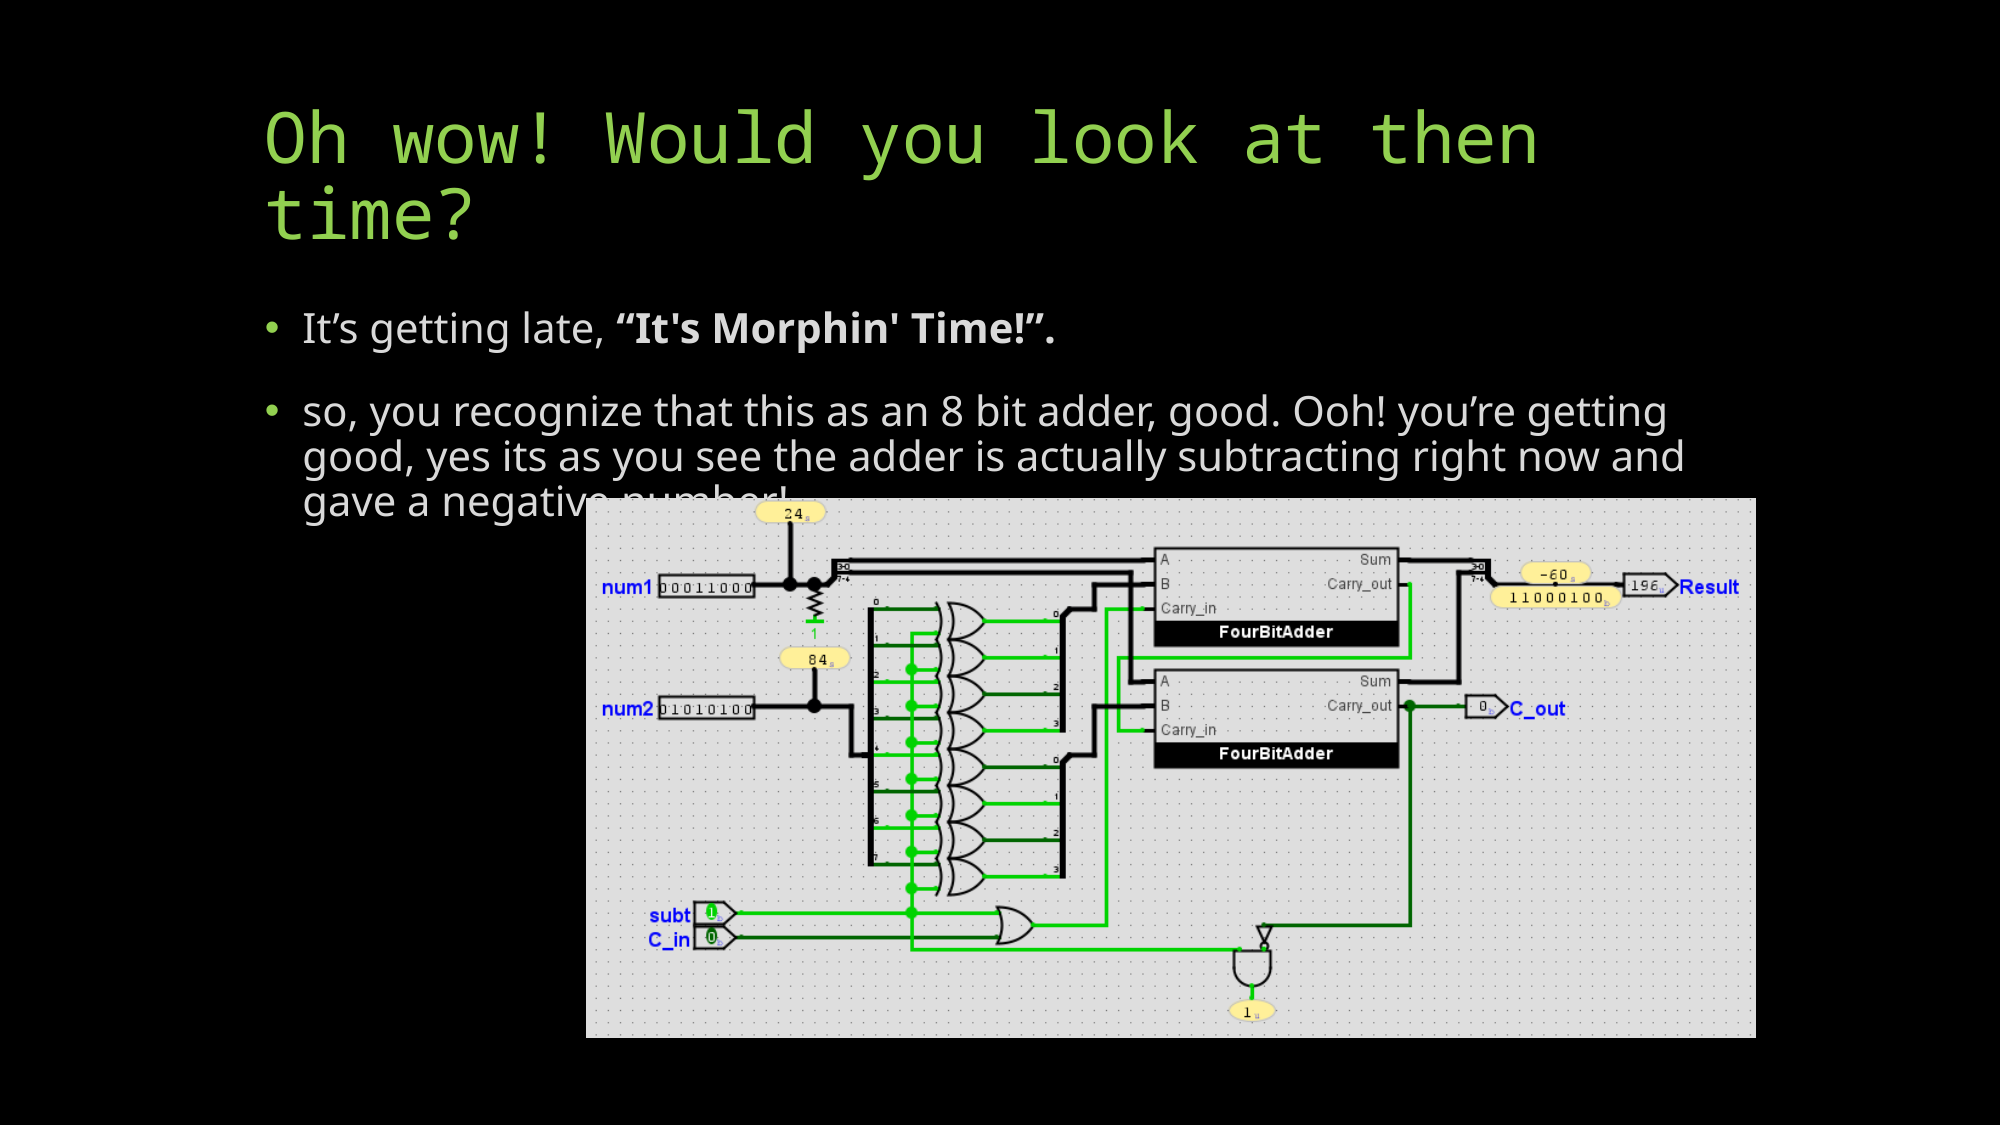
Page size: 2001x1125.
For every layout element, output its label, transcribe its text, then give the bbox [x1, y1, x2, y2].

picture [586, 498, 1756, 1038]
list It’s getting late, “It's Morphin' Time!”. so, you recognize that this as an 8 bit adder, good. Ooh! you’re getting good, yes its as you see the adder is actually subtracting right now and gave a negative number! [249, 299, 1750, 1000]
title Oh wow! Would you look at then time? [249, 75, 1750, 263]
